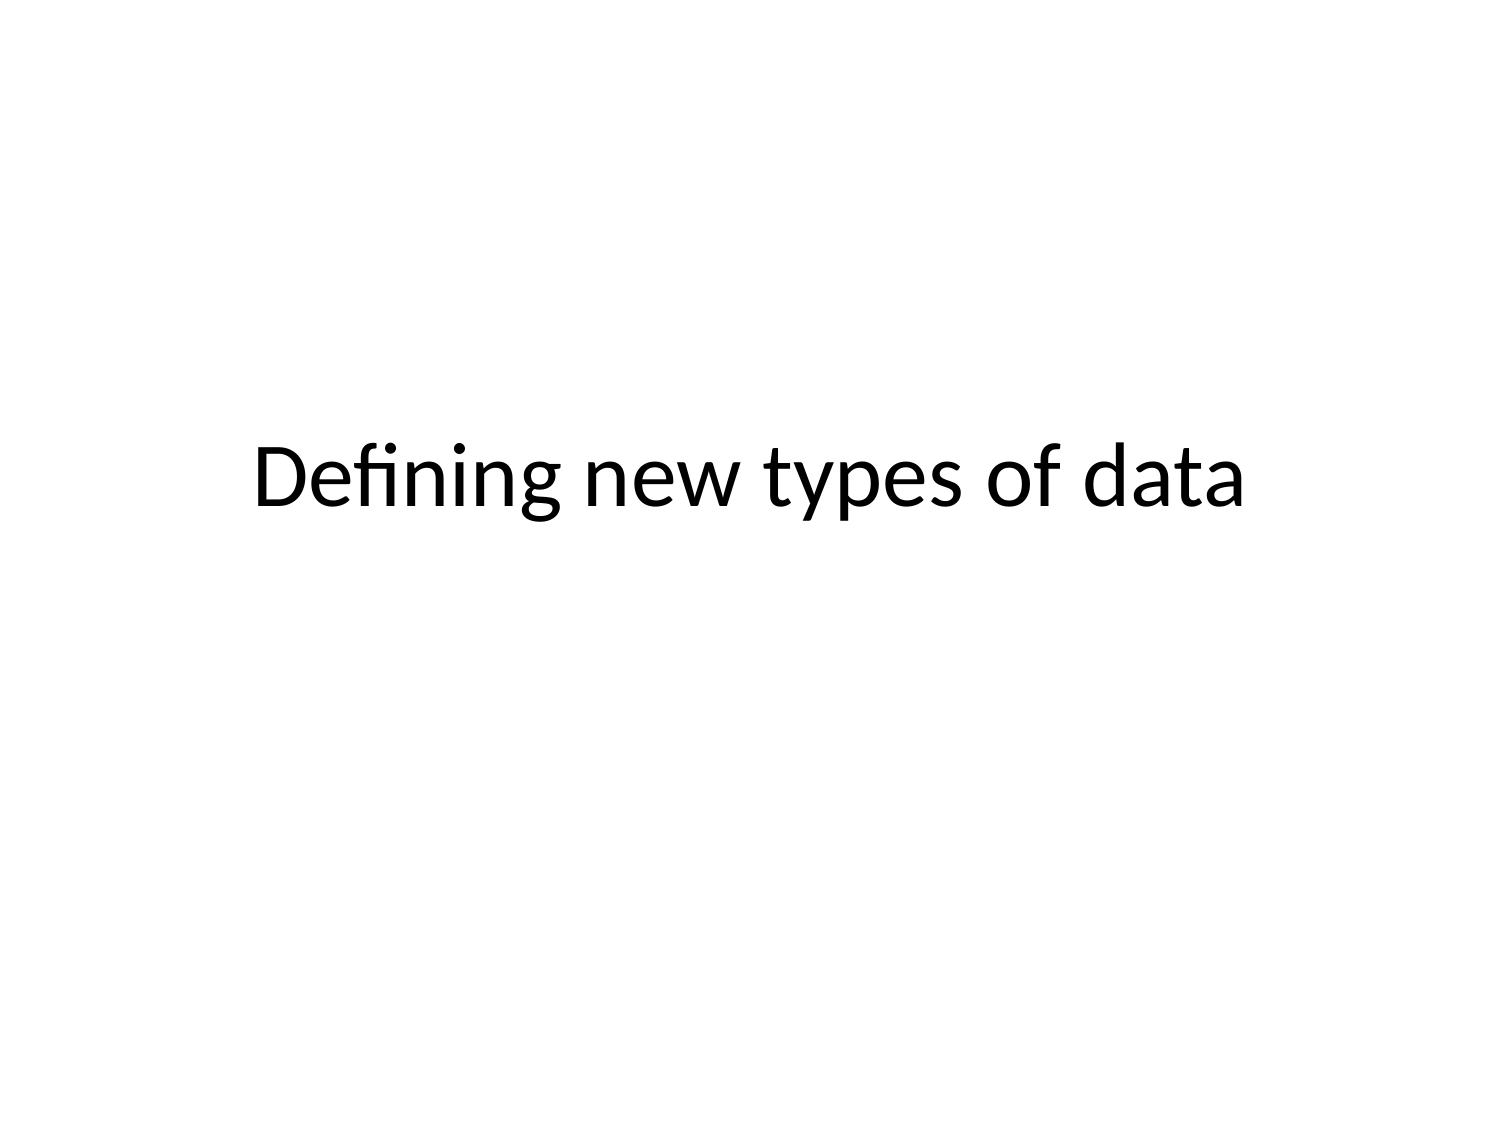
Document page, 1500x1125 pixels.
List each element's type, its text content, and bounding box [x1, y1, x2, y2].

title Defining new types of data [112, 349, 1388, 591]
